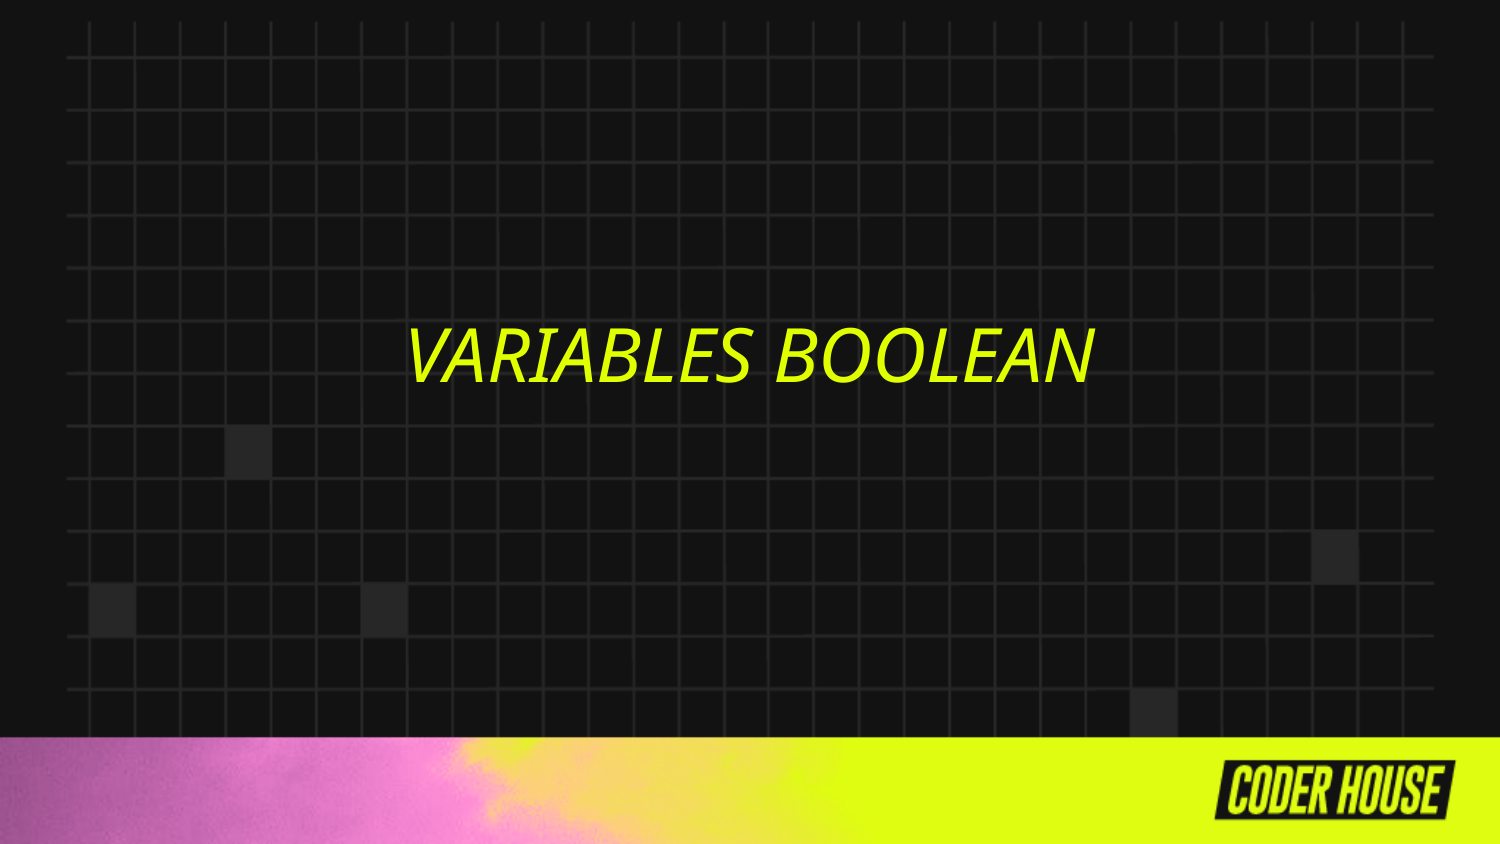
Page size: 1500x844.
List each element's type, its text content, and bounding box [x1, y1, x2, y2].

picture [0, 0, 1500, 844]
text_box VARIABLES BOOLEAN [229, 271, 1271, 434]
